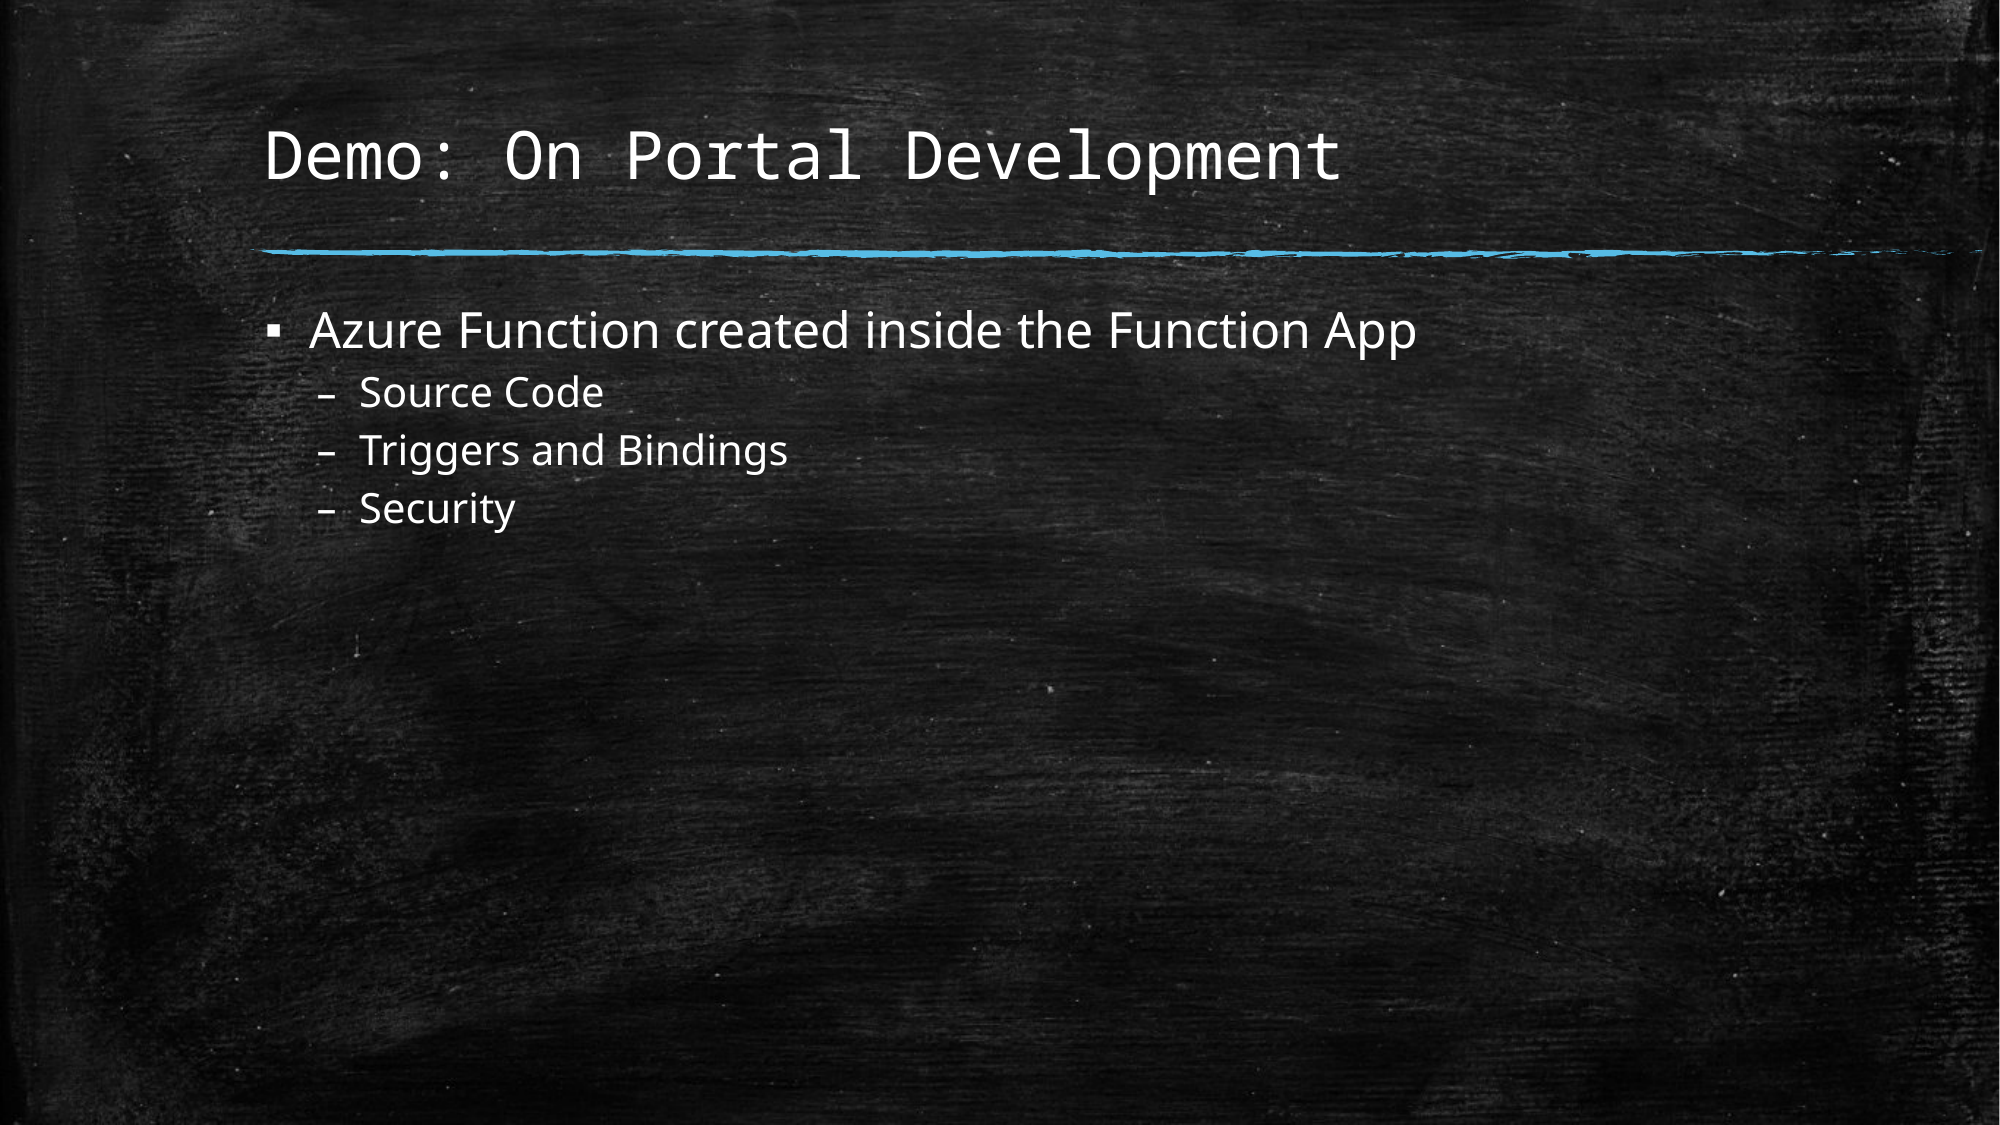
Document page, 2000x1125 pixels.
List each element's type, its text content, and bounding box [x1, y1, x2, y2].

title Demo: On Portal Development [249, 45, 1750, 202]
list Azure Function created inside the Function App Source Code Triggers and Bindings Security [249, 297, 1744, 930]
